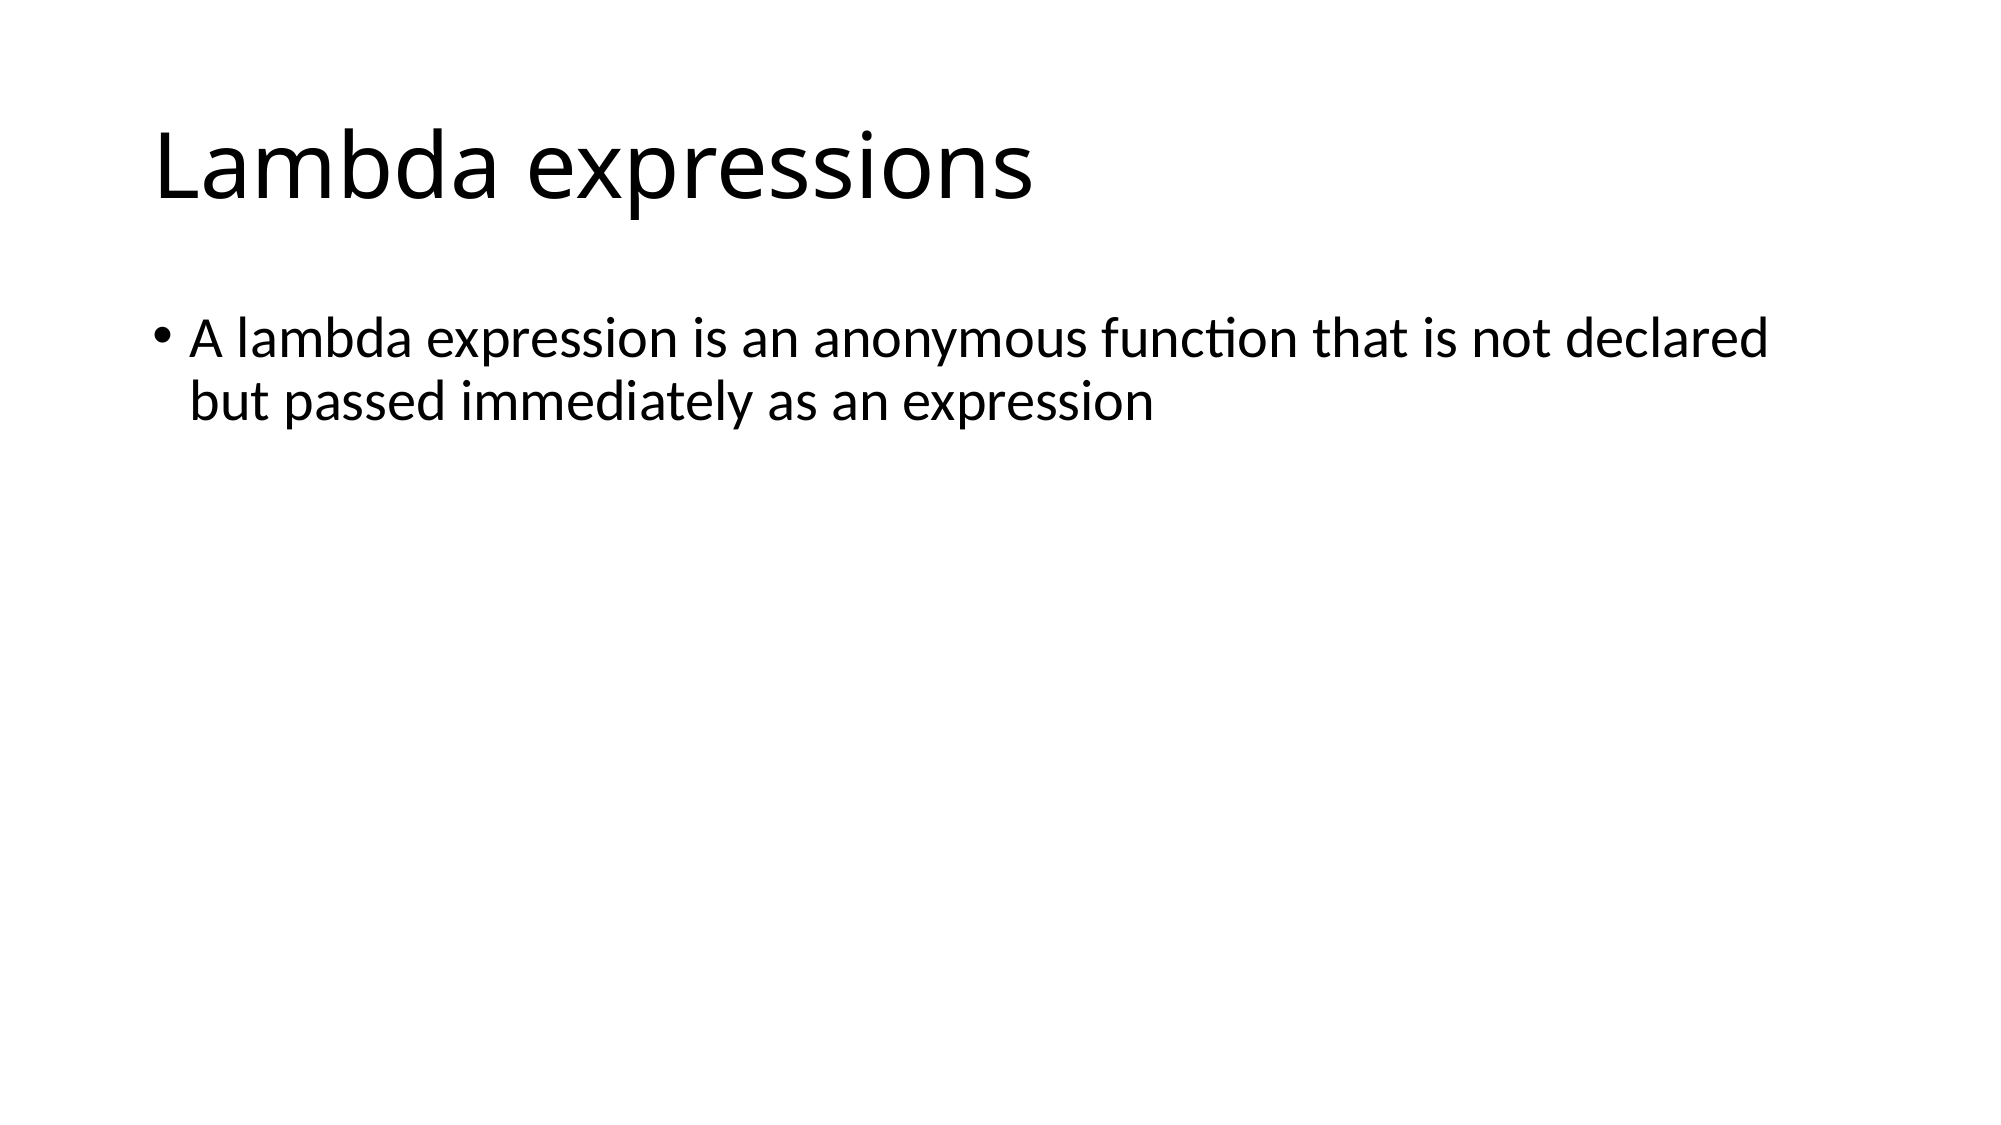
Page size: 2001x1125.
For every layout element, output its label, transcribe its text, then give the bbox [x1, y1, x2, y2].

list A lambda expression is an anonymous function that is not declared but passed immediately as an expression [137, 299, 1863, 1014]
title Lambda expressions [137, 59, 1863, 278]
